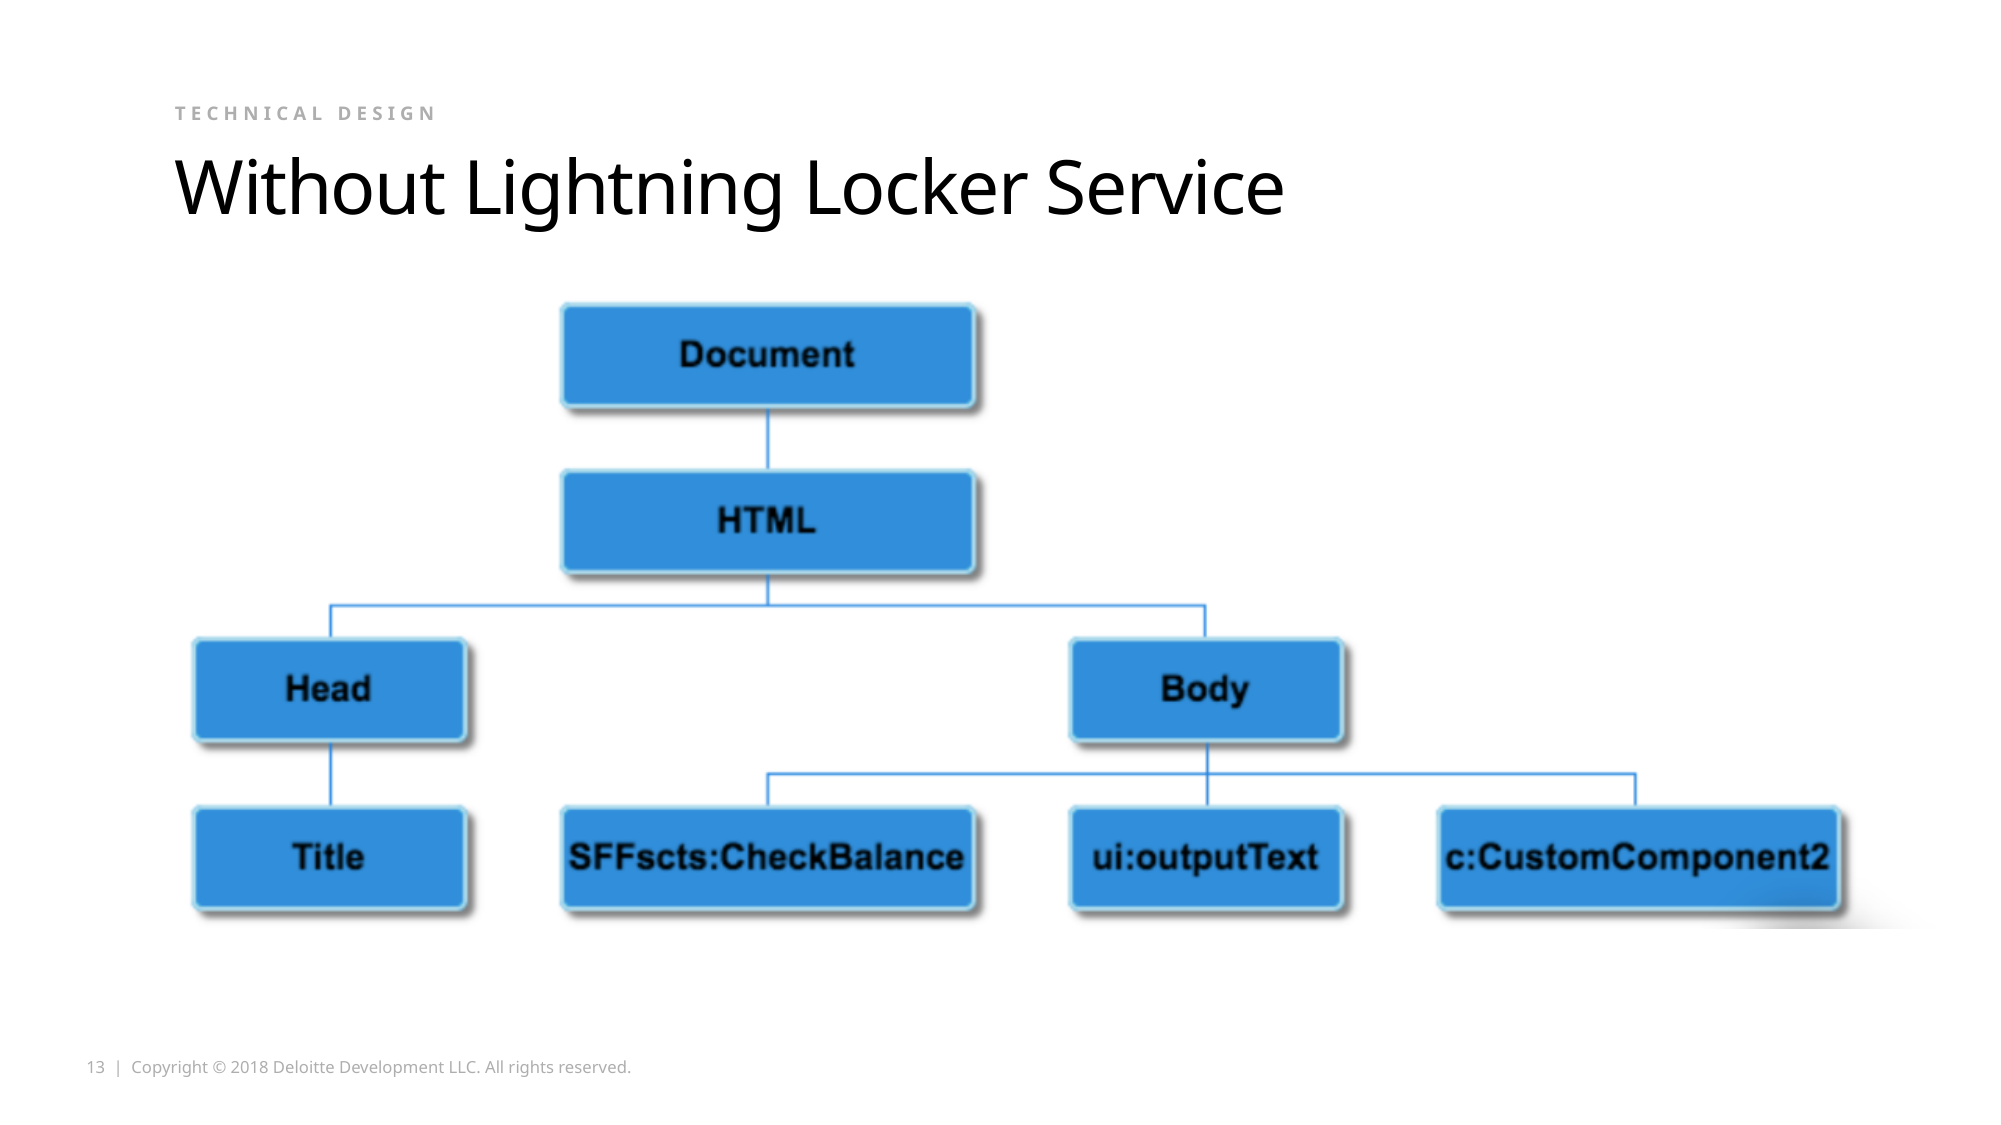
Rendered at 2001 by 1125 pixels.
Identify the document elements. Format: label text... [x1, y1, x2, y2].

text_box Without Lightning Locker Service [174, 138, 1875, 229]
text_box Technical design [175, 101, 726, 135]
picture [138, 290, 1951, 929]
